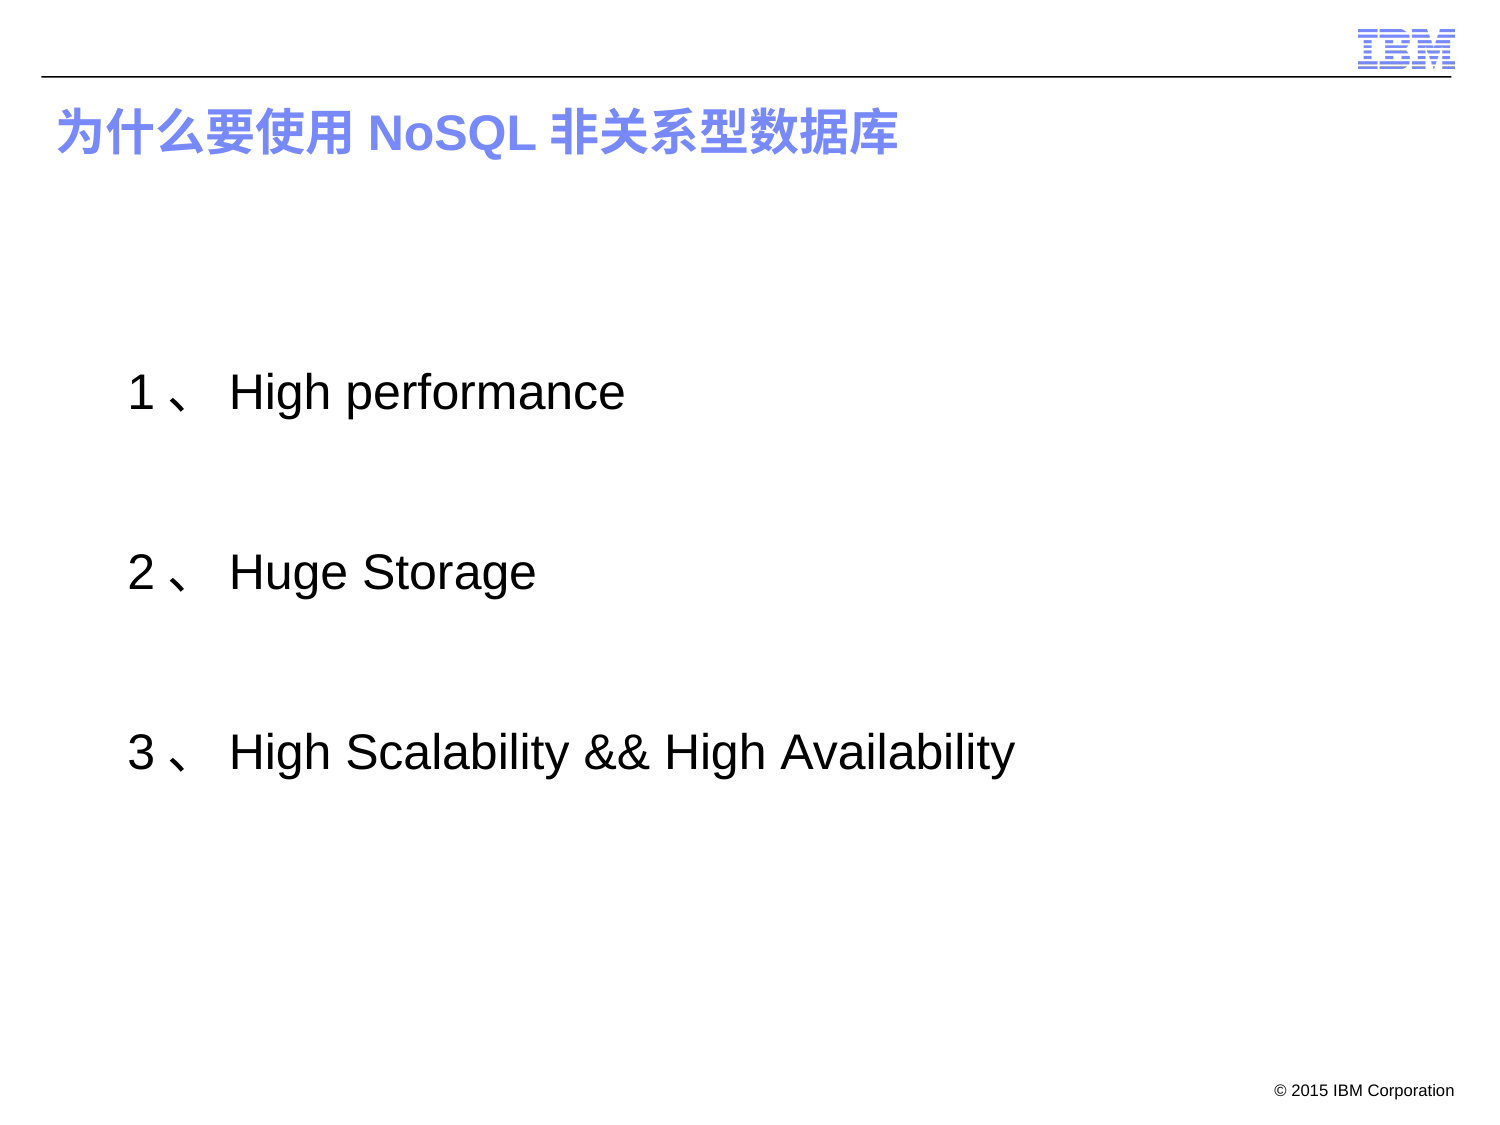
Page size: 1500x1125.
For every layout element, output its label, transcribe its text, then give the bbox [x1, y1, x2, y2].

text_box 为什么要使用NoSQL非关系型数据库 [41, 99, 1447, 173]
picture [1358, 29, 1455, 69]
text_box 1、High performance 2、Huge Storage 3、High Scalability && High Availability [112, 231, 1388, 932]
